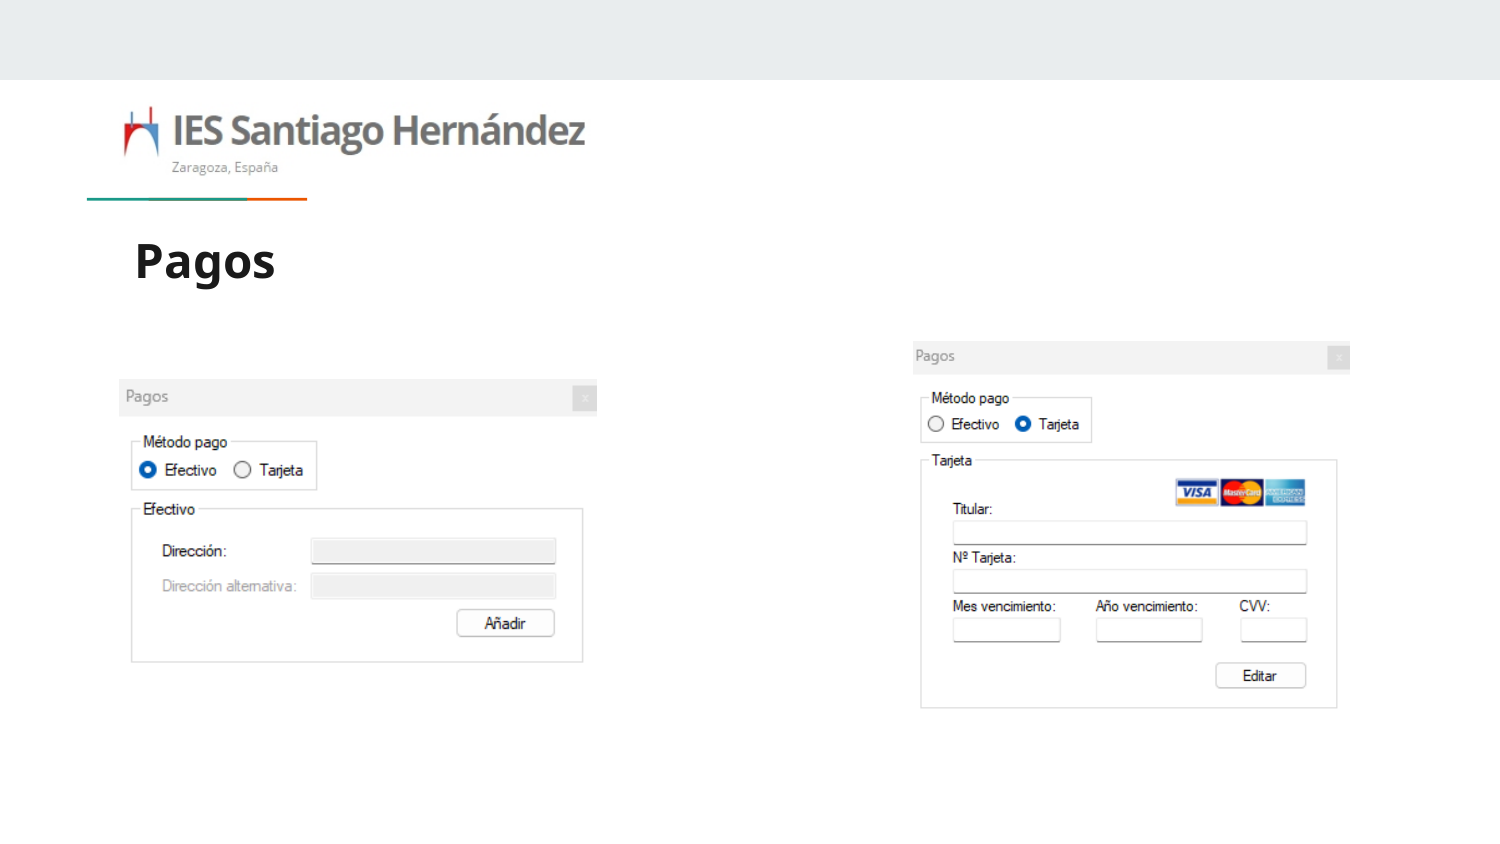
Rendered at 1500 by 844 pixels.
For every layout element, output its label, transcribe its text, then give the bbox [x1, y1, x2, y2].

picture [119, 102, 602, 180]
picture [913, 340, 1350, 722]
title Pagos [119, 216, 1381, 305]
picture [119, 379, 597, 683]
